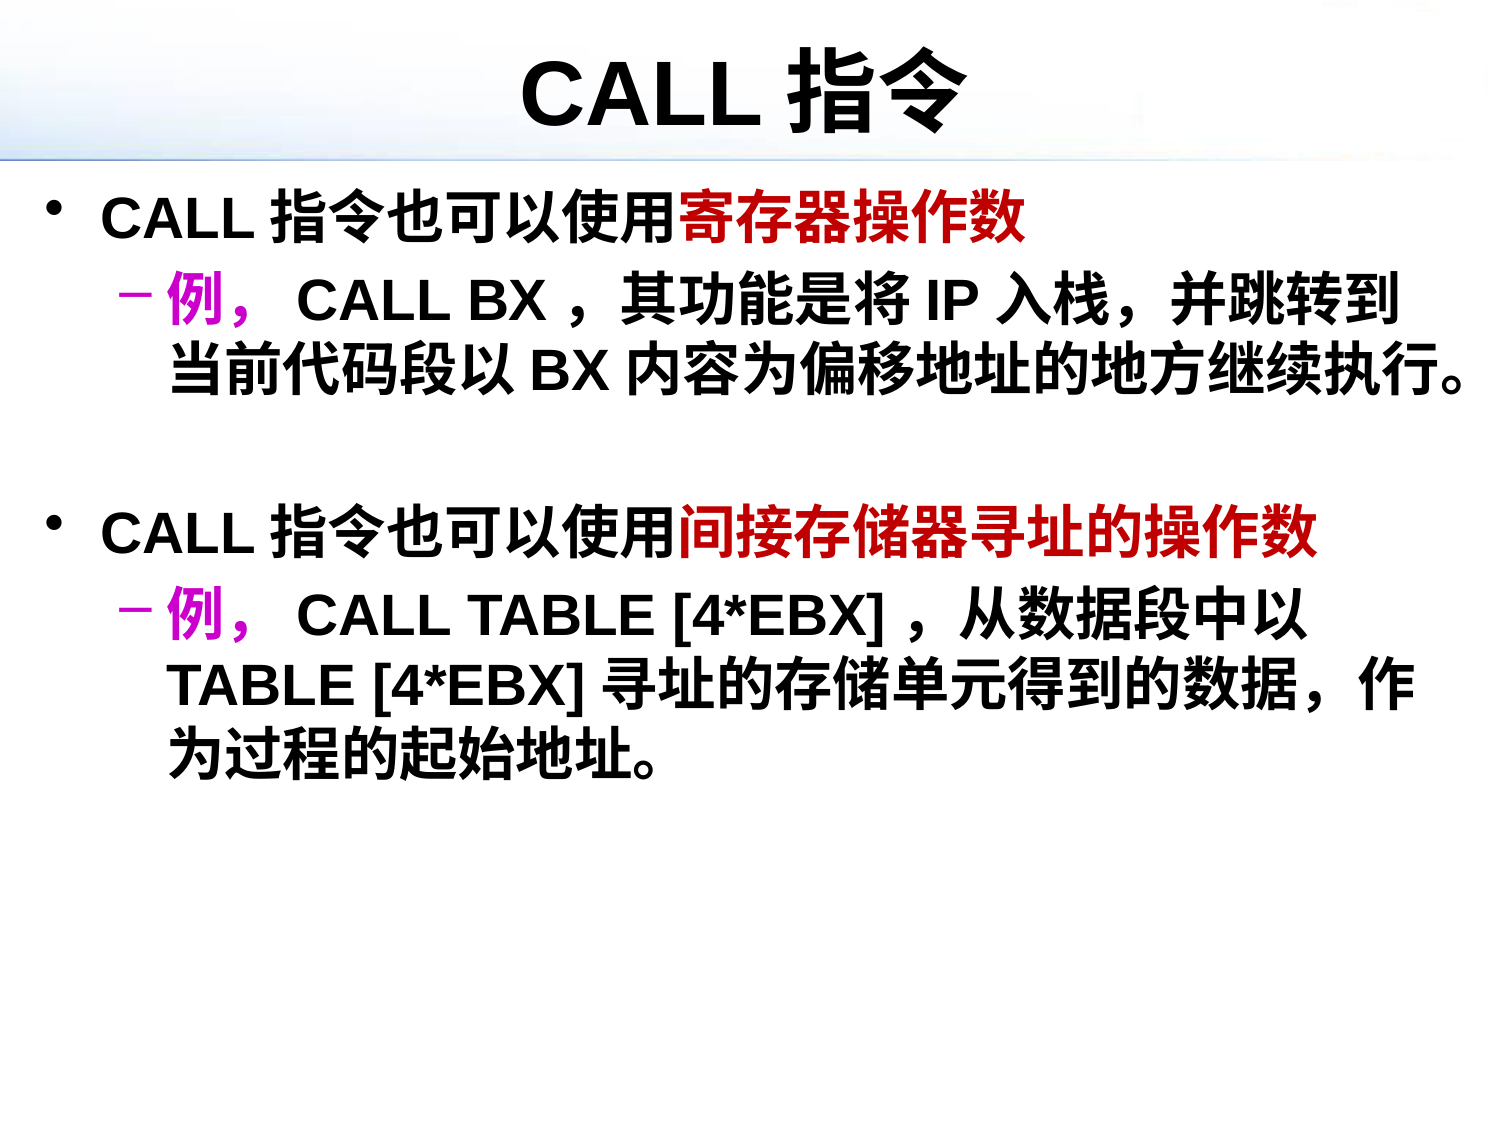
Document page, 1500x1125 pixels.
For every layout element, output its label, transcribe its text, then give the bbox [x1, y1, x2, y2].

list CALL指令也可以使用寄存器操作数 例，CALL BX，其功能是将IP入栈，并跳转到当前代码段以BX内容为偏移地址的地方继续执行。 CALL指令也可以使用间接存储器寻址的操作数 例，CALL TABLE [4*EBX]，从数据段中以TABLE [4*EBX]寻址的存储单元得到的数据，作为过程的起始地址。 [29, 172, 1459, 1071]
title CALL指令 [29, 31, 1459, 147]
picture [0, 0, 1500, 161]
